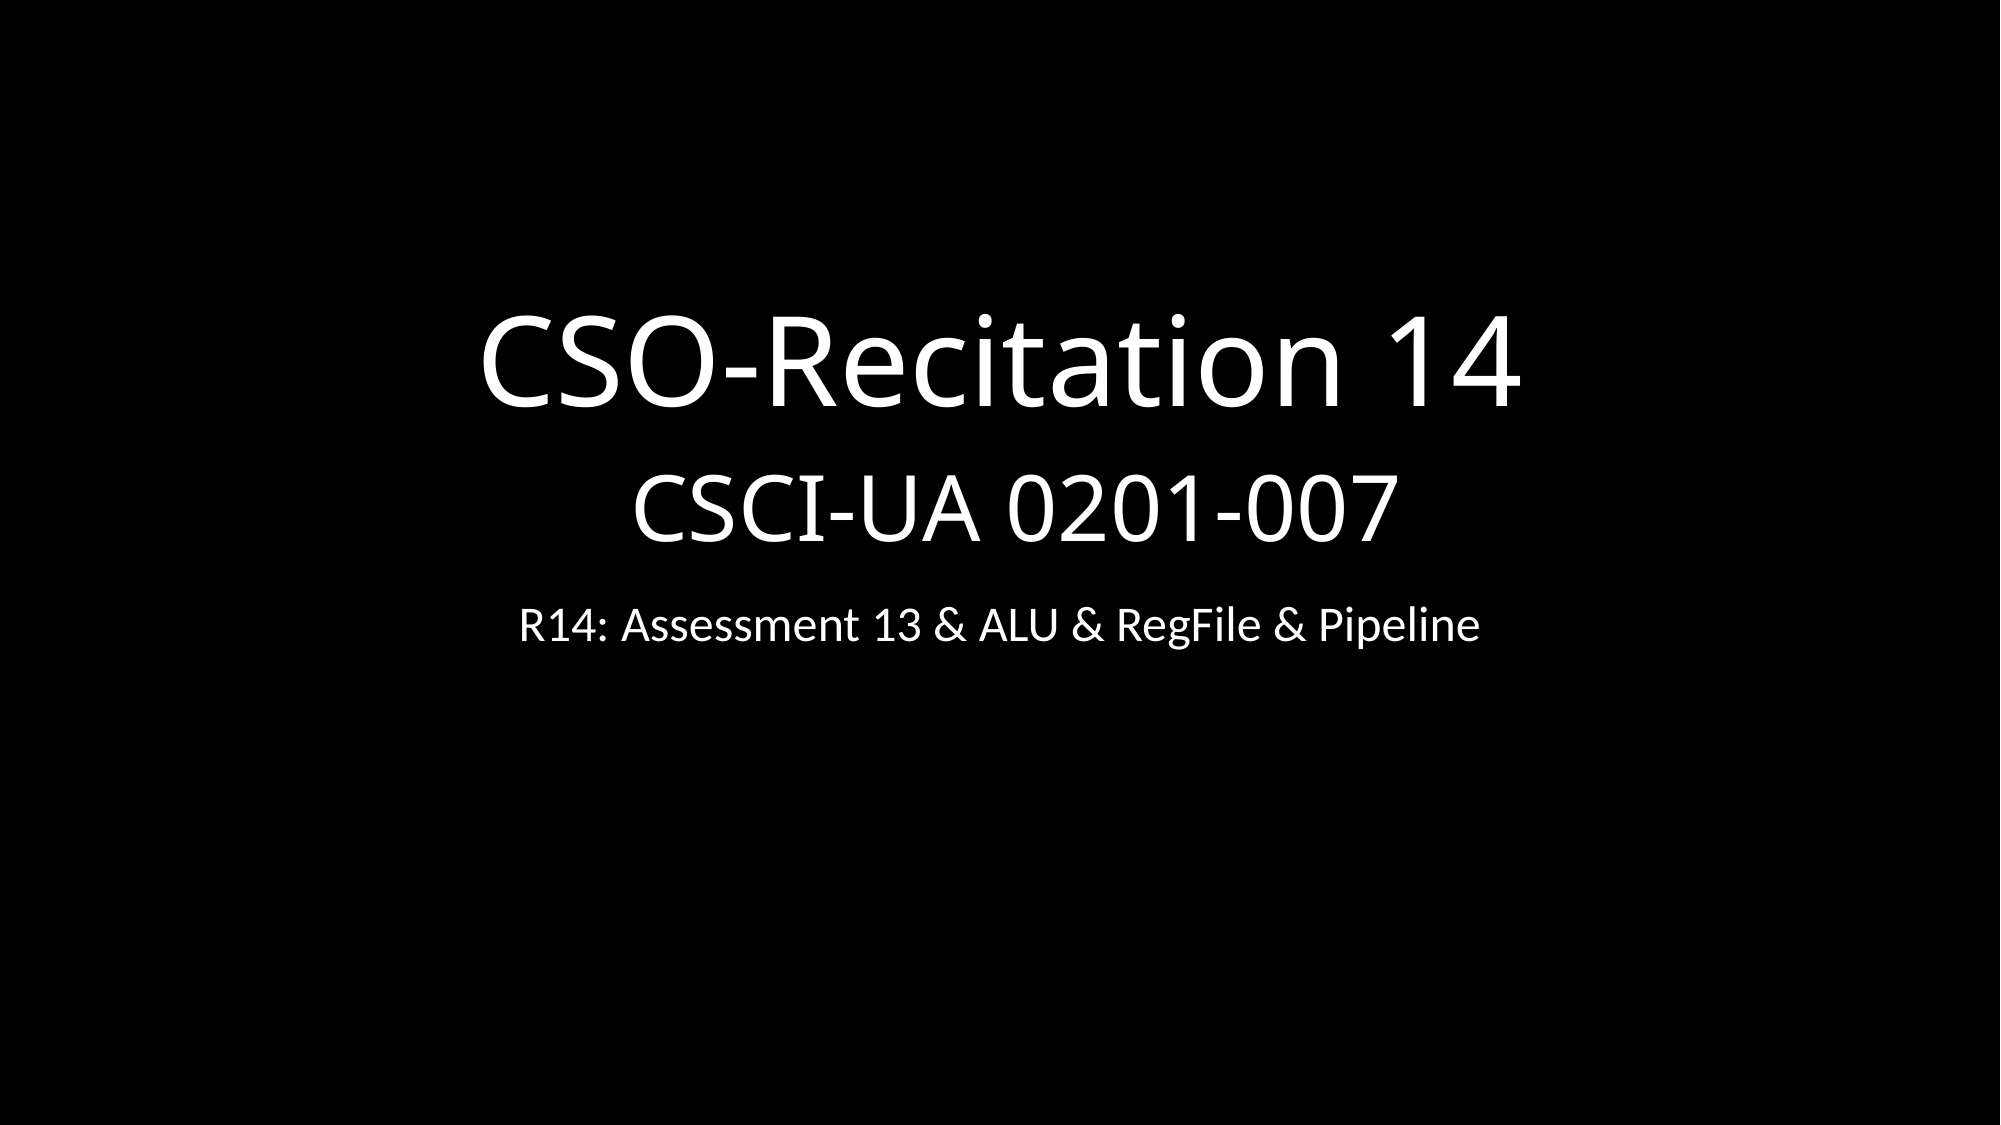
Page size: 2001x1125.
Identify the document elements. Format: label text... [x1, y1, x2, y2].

title CSO-Recitation 14 CSCI-UA 0201-007 [249, 184, 1750, 576]
subtitle R14: Assessment 13 & ALU & RegFile & Pipeline [249, 590, 1750, 863]
